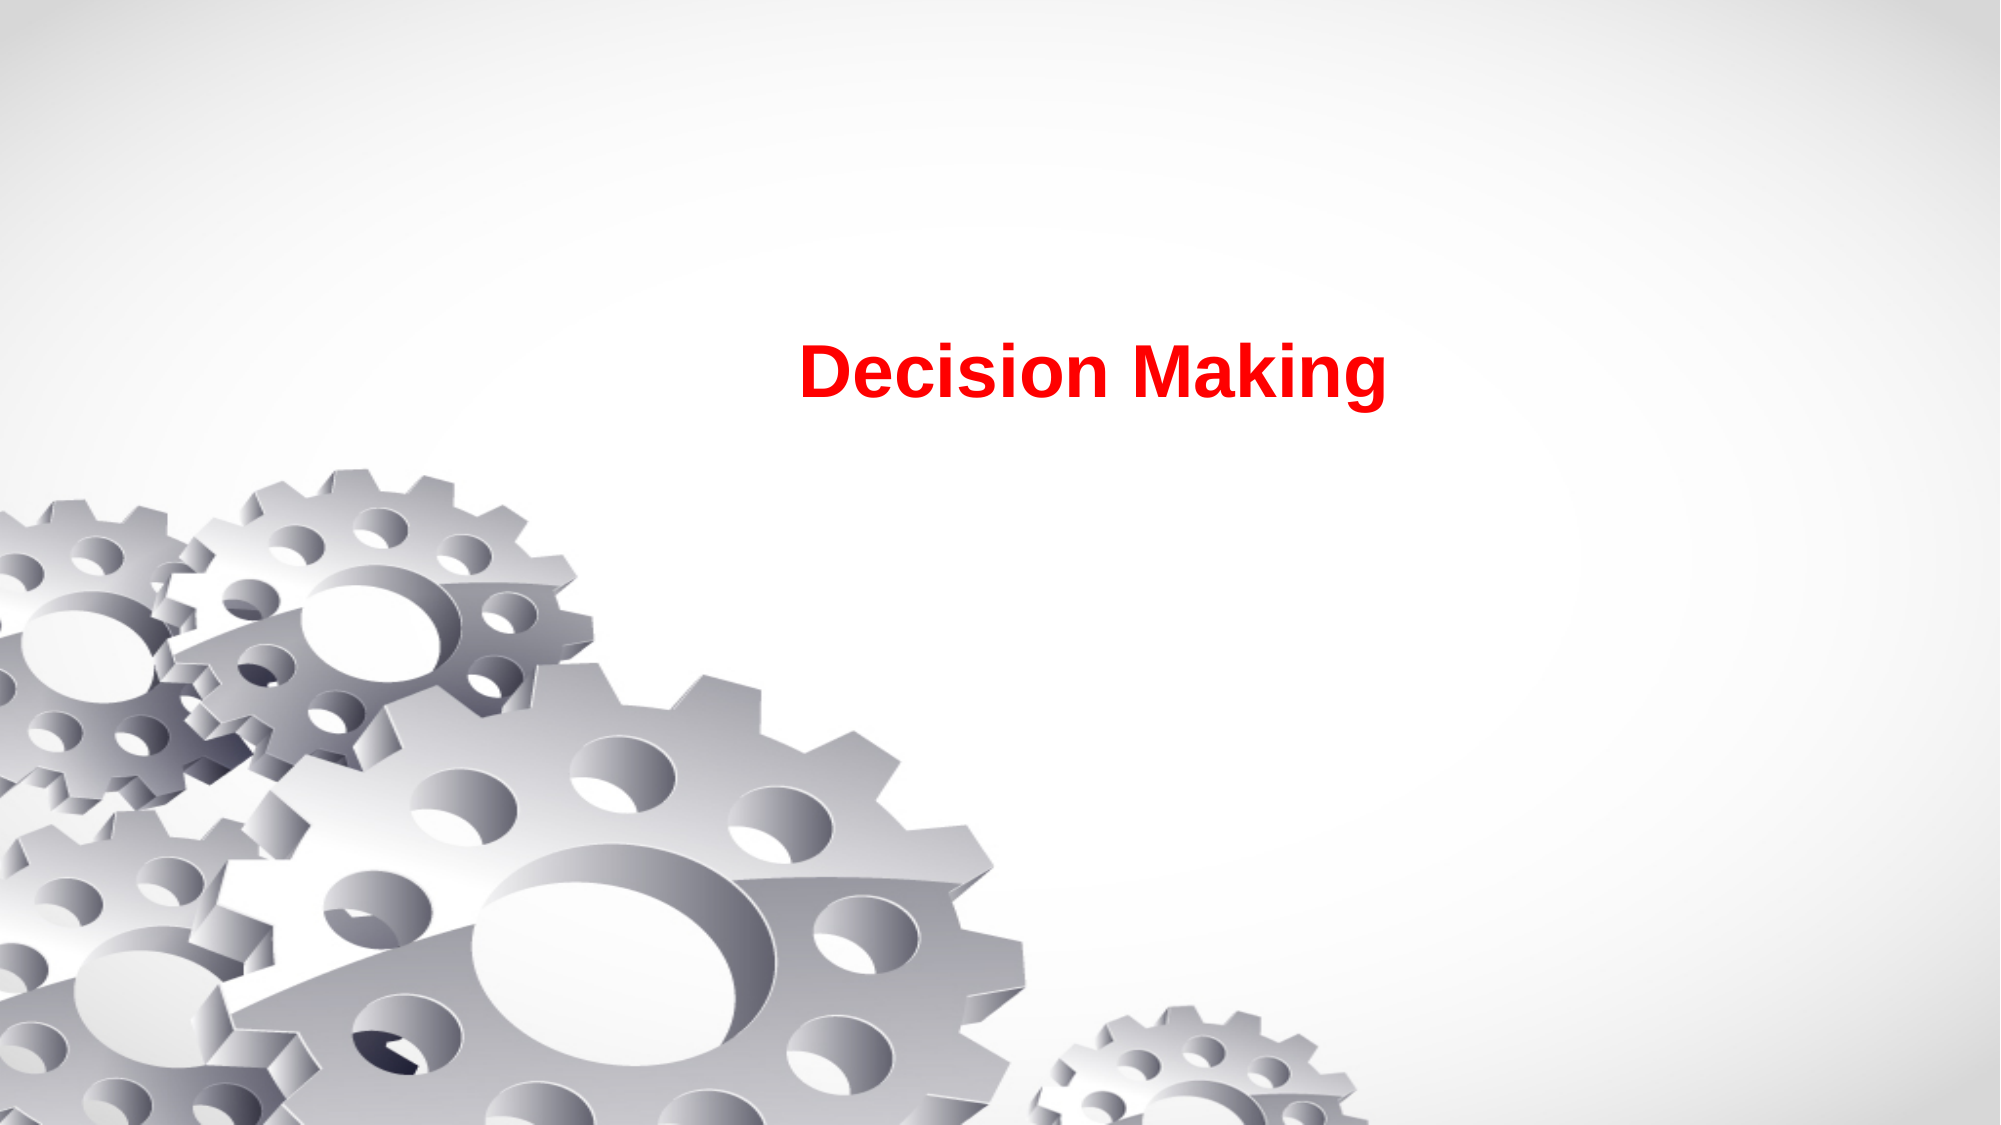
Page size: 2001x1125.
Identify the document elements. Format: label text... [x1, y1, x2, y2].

title Decision Making [338, 278, 1850, 457]
picture [0, 0, 2000, 1125]
